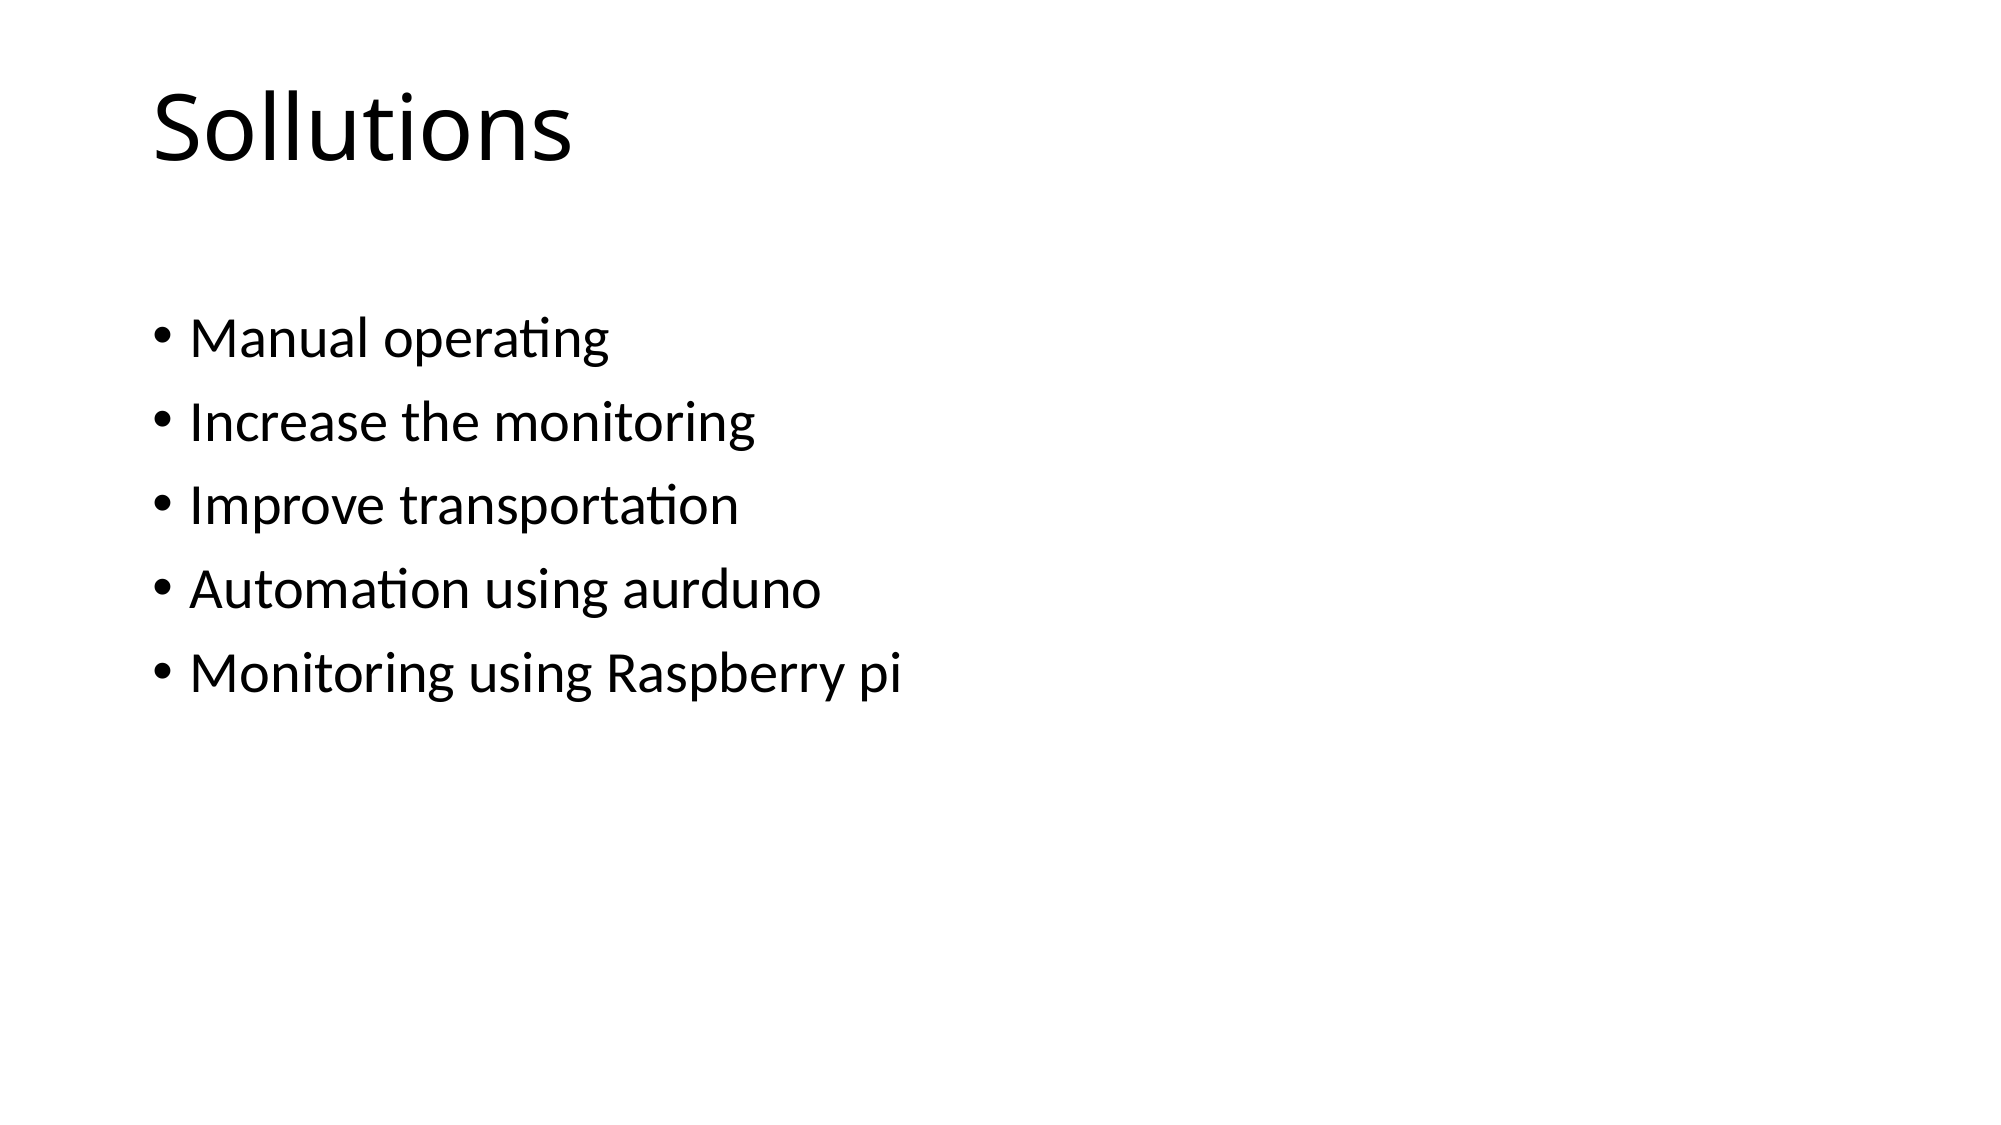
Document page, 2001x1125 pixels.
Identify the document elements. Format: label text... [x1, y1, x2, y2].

title Sollutions [137, 59, 1863, 202]
list Manual operating Increase the monitoring Improve transportation Automation using aurduno Monitoring using Raspberry pi [137, 299, 1863, 1014]
